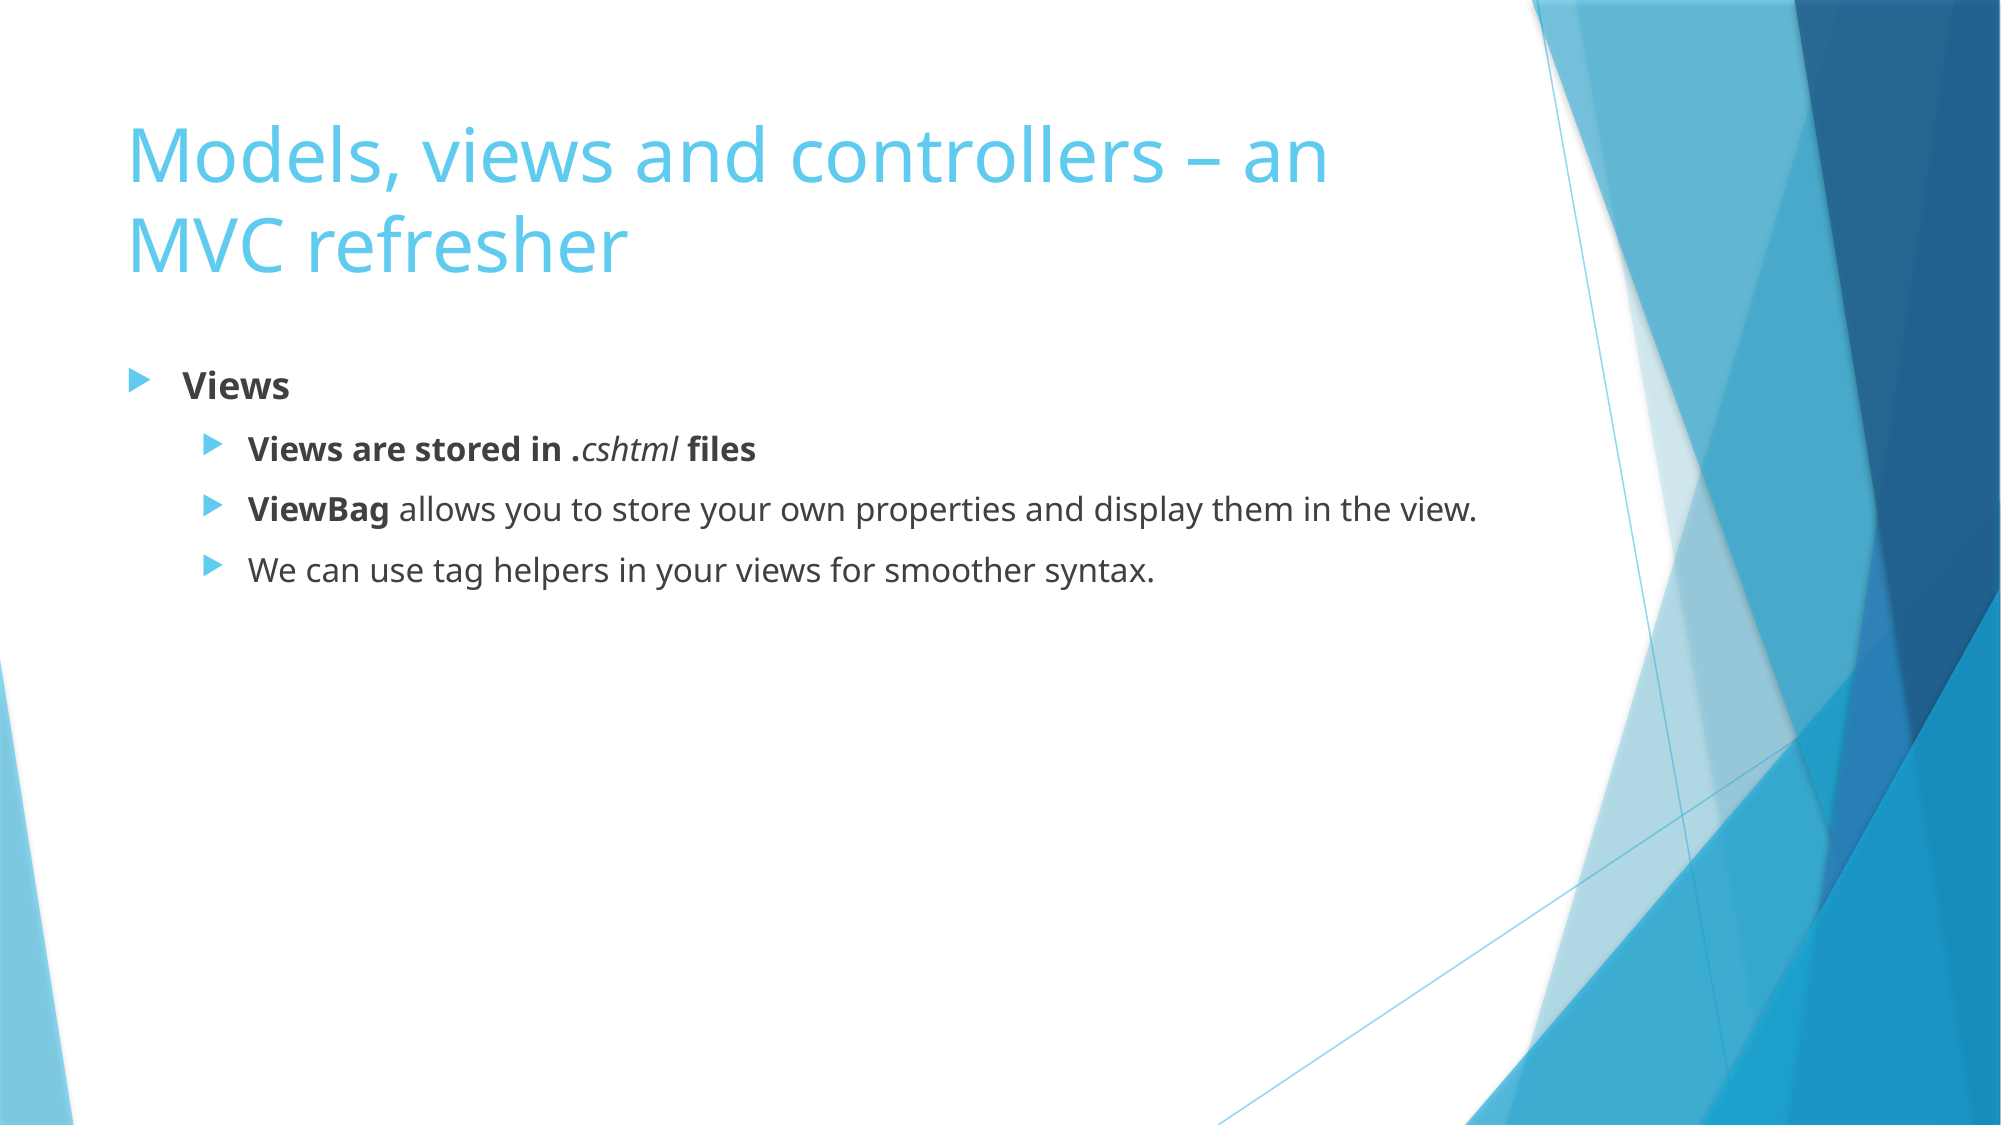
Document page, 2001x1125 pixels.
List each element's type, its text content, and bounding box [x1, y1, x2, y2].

list Views Views are stored in .cshtml files ViewBag allows you to store your own properties and display them in the view. We can use tag helpers in your views for smoother syntax. [111, 354, 1522, 992]
title Models, views and controllers – an MVC refresher [111, 99, 1522, 317]
